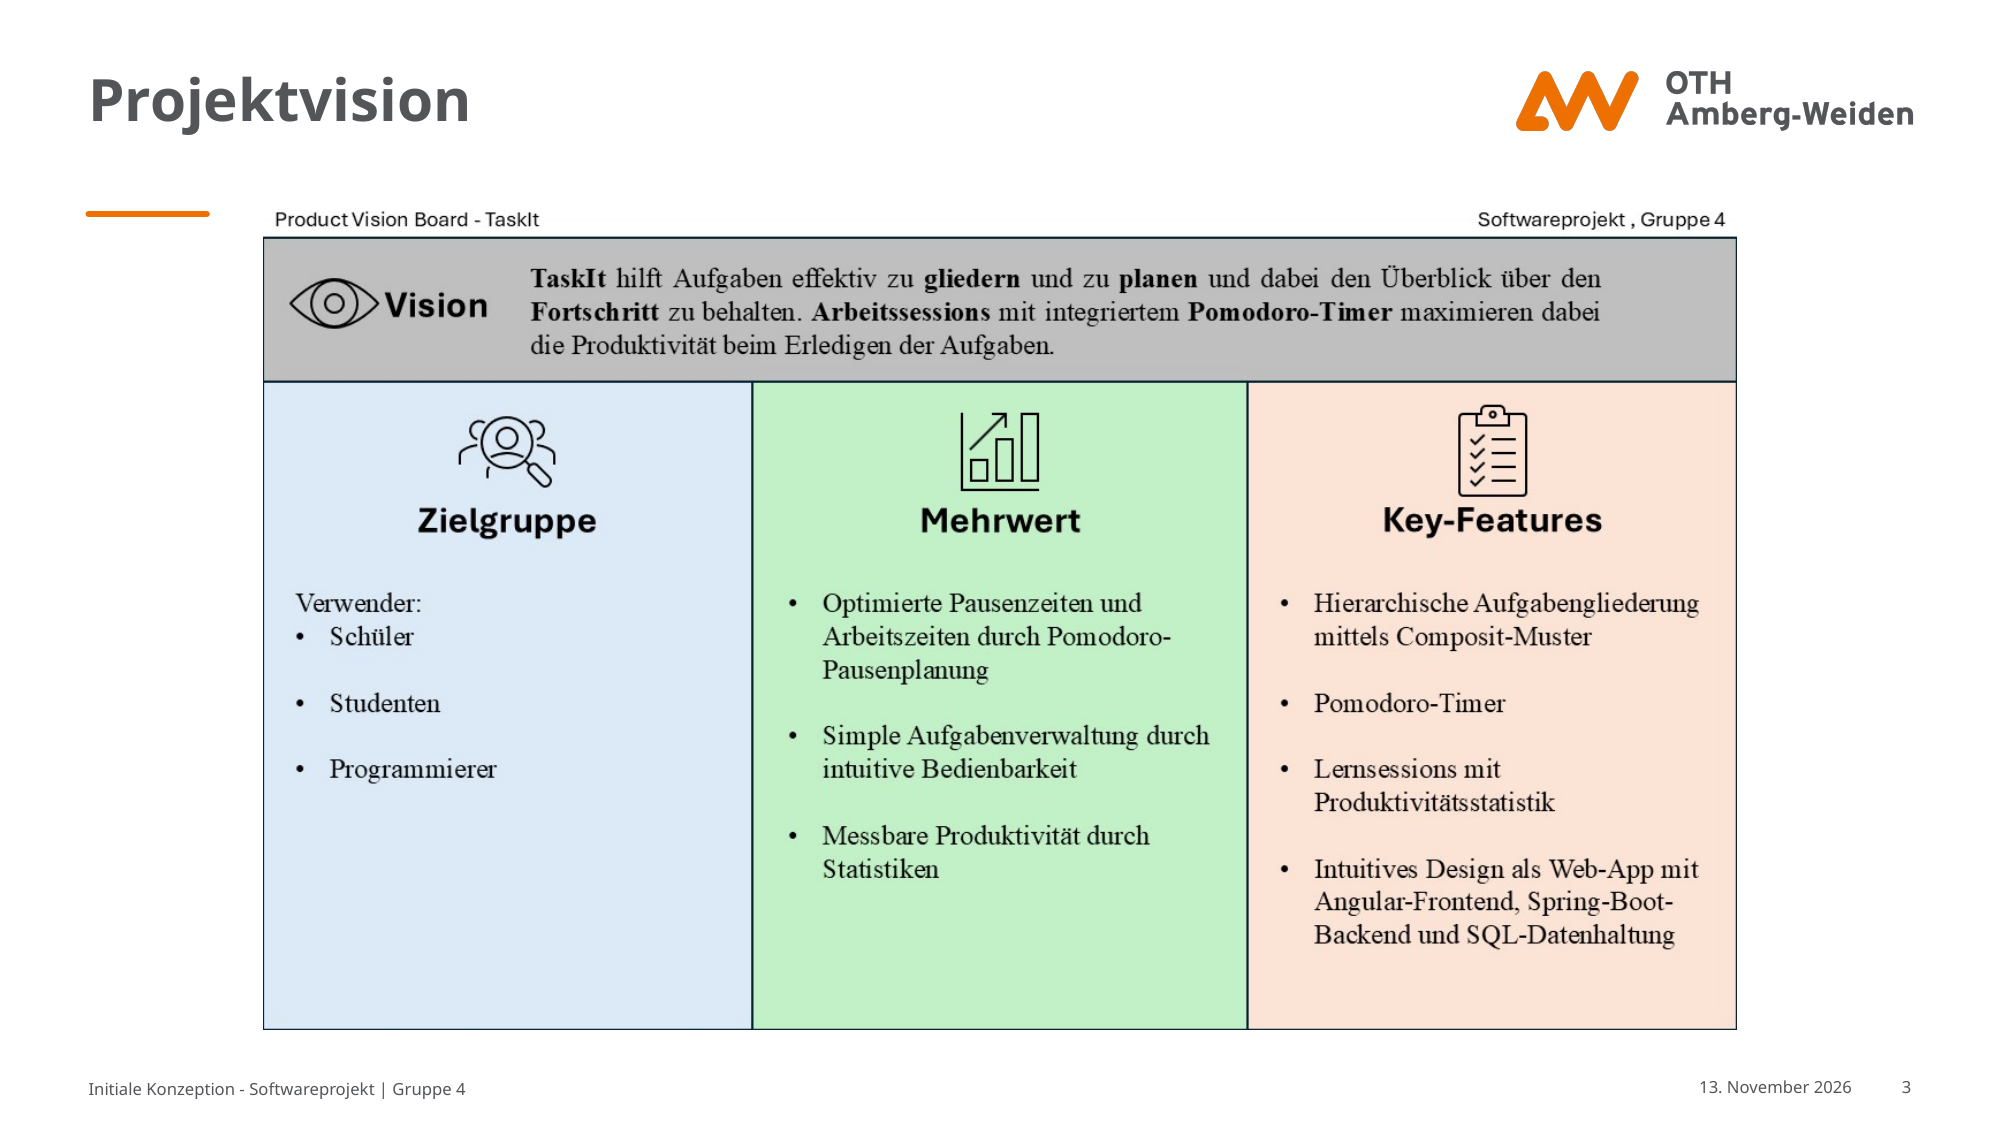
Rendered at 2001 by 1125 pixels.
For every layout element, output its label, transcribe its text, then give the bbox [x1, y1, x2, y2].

slide_number 3 [1860, 1065, 1912, 1113]
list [263, 200, 1737, 1031]
footer Initiale Konzeption - Softwareprojekt | Gruppe 4 [88, 1065, 1329, 1113]
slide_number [1562, 1065, 1853, 1113]
picture [1490, 41, 1941, 160]
title Projektvision [88, 70, 1445, 130]
